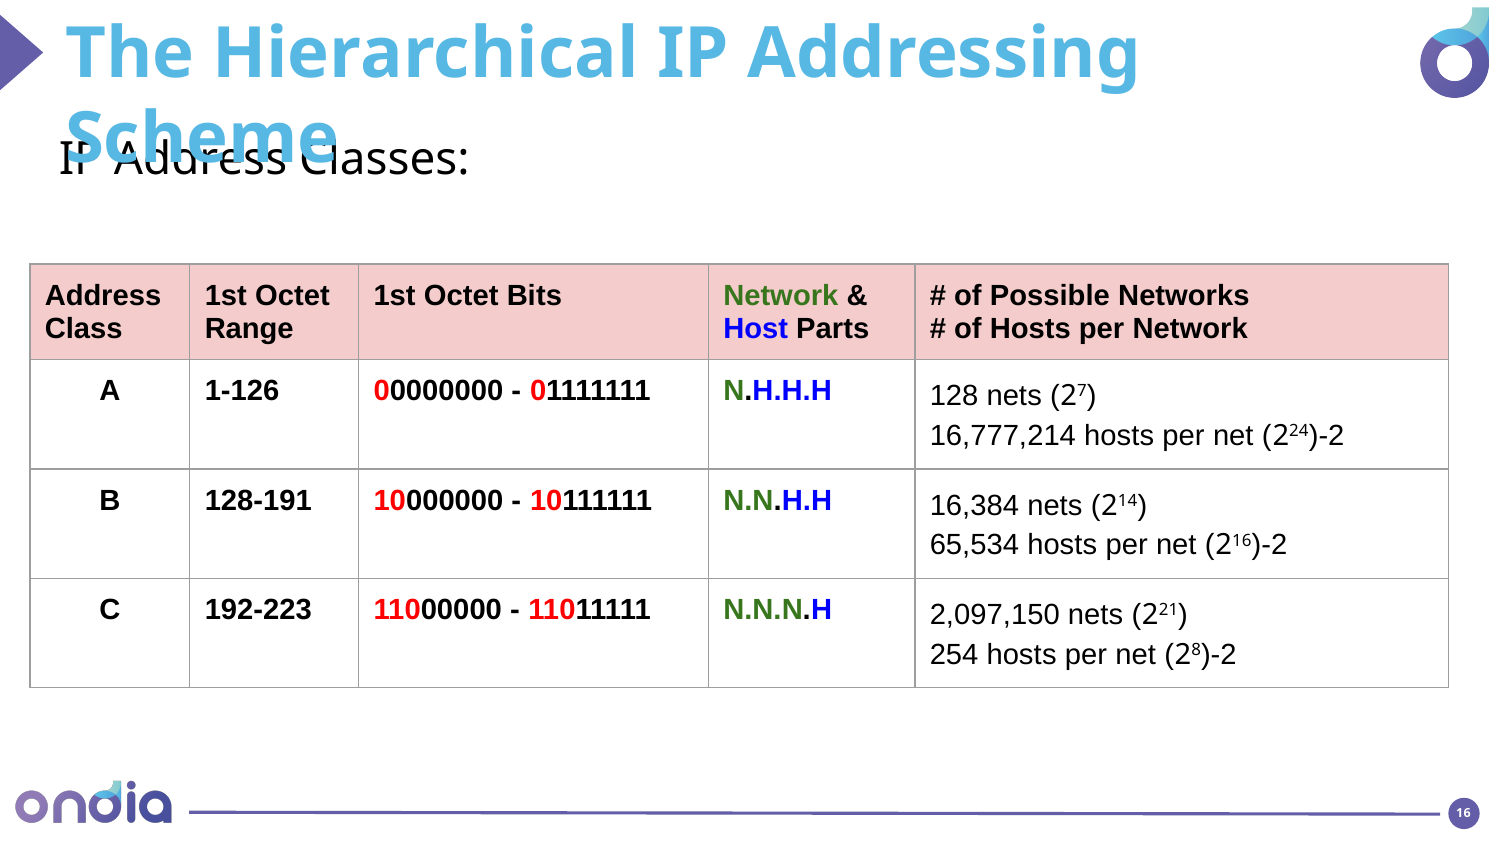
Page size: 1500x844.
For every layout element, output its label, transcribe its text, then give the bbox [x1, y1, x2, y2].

table_cell N.N.H.H [709, 470, 914, 578]
table_cell B [31, 470, 189, 578]
table_cell N.N.N.H [709, 579, 914, 687]
title The Hierarchical IP Addressing Scheme [65, 6, 1413, 110]
table_cell 1-126 [190, 360, 358, 468]
text_box IP Address Classes: [43, 113, 1457, 324]
table_header 1st Octet Range [190, 265, 358, 359]
table_cell C [31, 579, 189, 687]
table_cell N.H.H.H [709, 360, 914, 468]
table_cell 128-191 [190, 470, 358, 578]
table_cell 11000000 - 11011111 [359, 579, 708, 687]
table_header # of Possible Networks # of Hosts per Network [916, 265, 1448, 359]
table_cell 192-223 [190, 579, 358, 687]
table_cell 2,097,150 nets (221) 254 hosts per net (28)-2 [916, 579, 1448, 687]
table_header Address Class [31, 265, 189, 359]
table_header 1st Octet Bits [359, 265, 708, 359]
table_cell 10000000 - 10111111 [359, 470, 708, 578]
picture [1410, 0, 1499, 106]
table_cell A [31, 360, 189, 468]
picture [6, 775, 181, 833]
table_cell 128 nets (27) 16,777,214 hosts per net (224)-2 [916, 360, 1448, 468]
table_cell 00000000 - 01111111 [359, 360, 708, 468]
table_header Network & Host Parts [709, 265, 914, 359]
table_cell 16,384 nets (214) 65,534 hosts per net (216)-2 [916, 470, 1448, 578]
